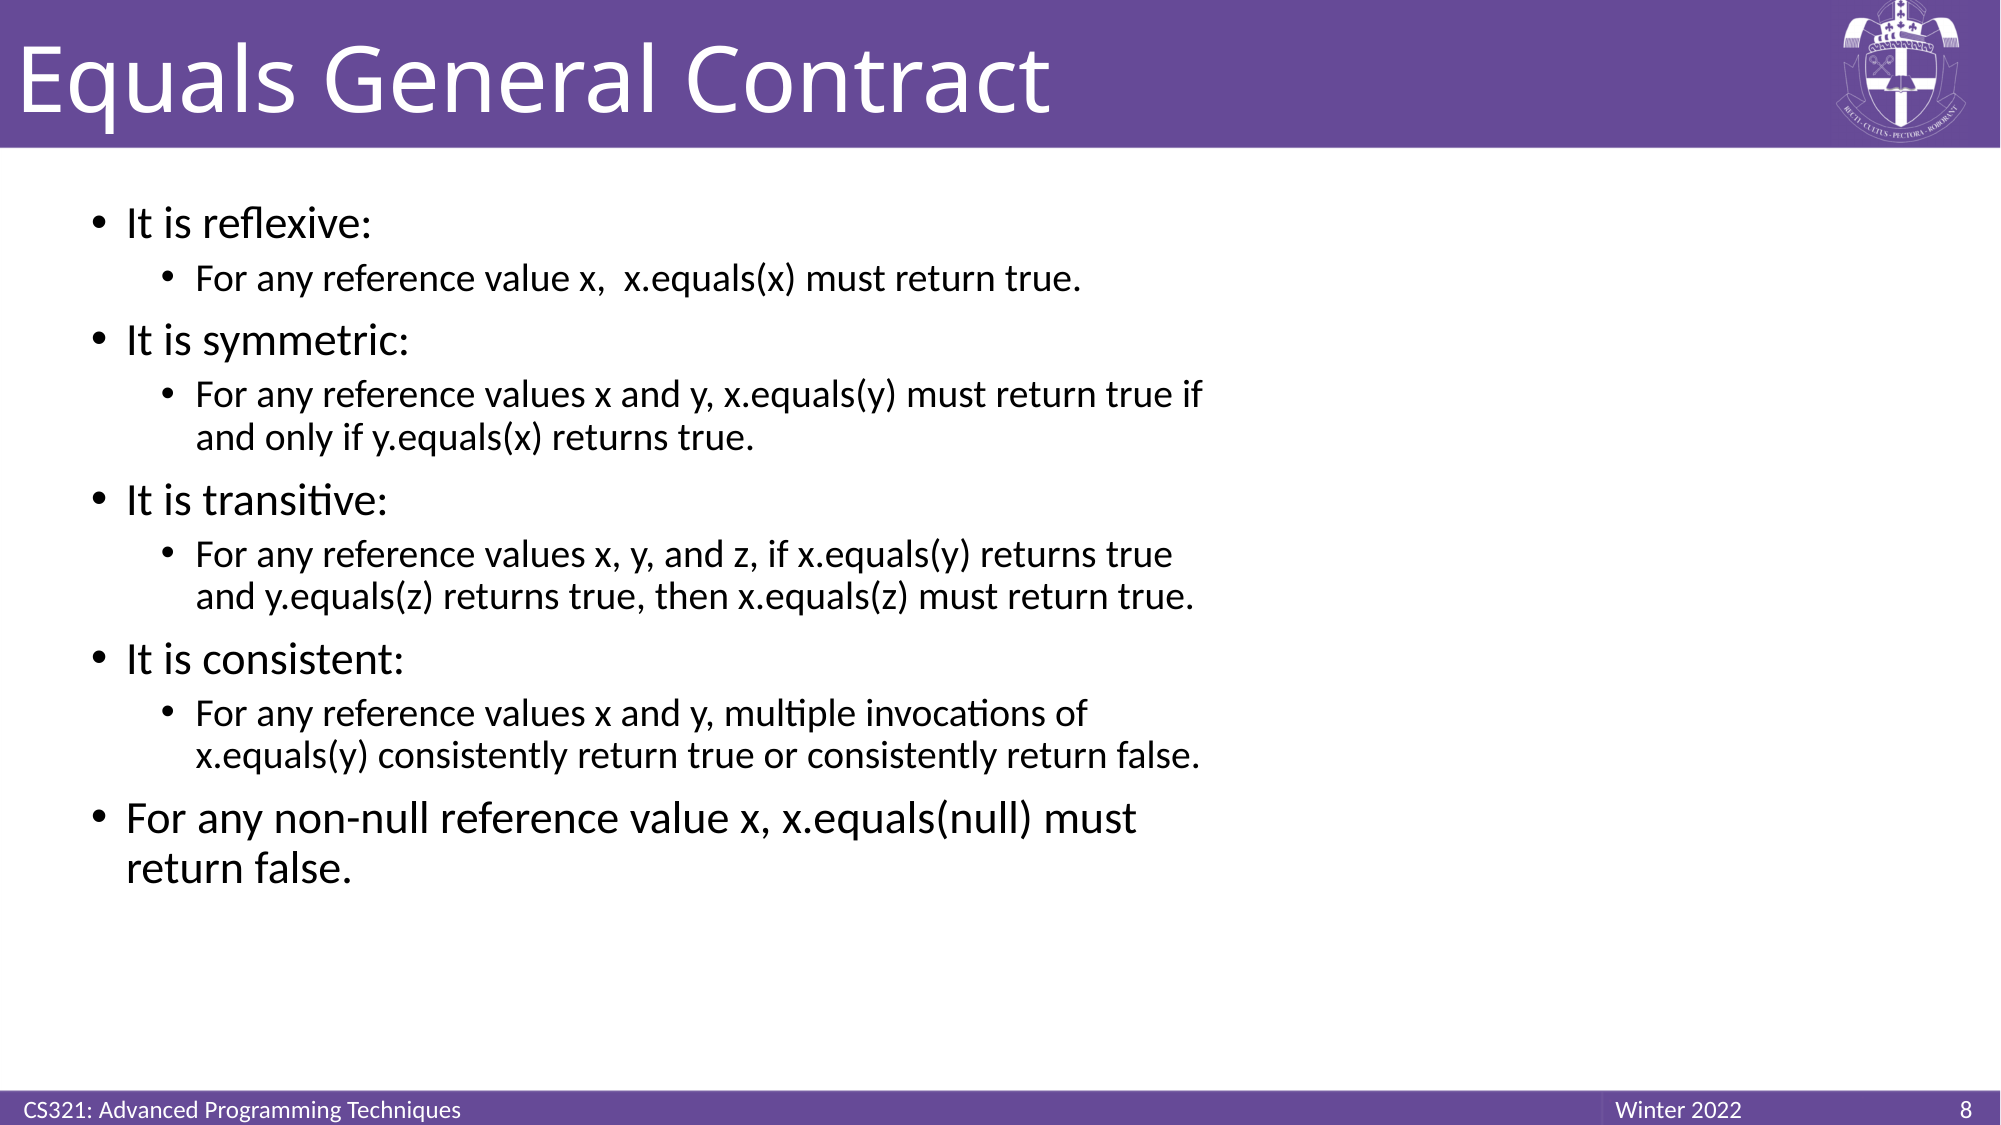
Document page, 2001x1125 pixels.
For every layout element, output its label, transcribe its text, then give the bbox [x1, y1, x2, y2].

picture [0, 0, 2001, 1125]
list It is reflexive: For any reference value x, x.equals(x) must return true. It is symmetric: For any reference values x and y, x.equals(y) must return true if and only if y.equals(x) returns true. It is transitive: For any reference values x, y, and z, if x.equals(y) returns true and y.equals(z) returns true, then x.equals(z) must return true. It is consistent: For any reference values x and y, multiple invocations of x.equals(y) consistently return true or consistently return false. For any non-null reference value x, x.equals(null) must return false. [76, 191, 1250, 913]
footer CS321: Advanced Programming Techniques [8, 1078, 499, 1125]
slide_number 8 [1862, 1078, 1994, 1125]
title Equals General Contract [0, 0, 1725, 192]
slide_number Winter 2022 [1600, 1078, 1862, 1125]
